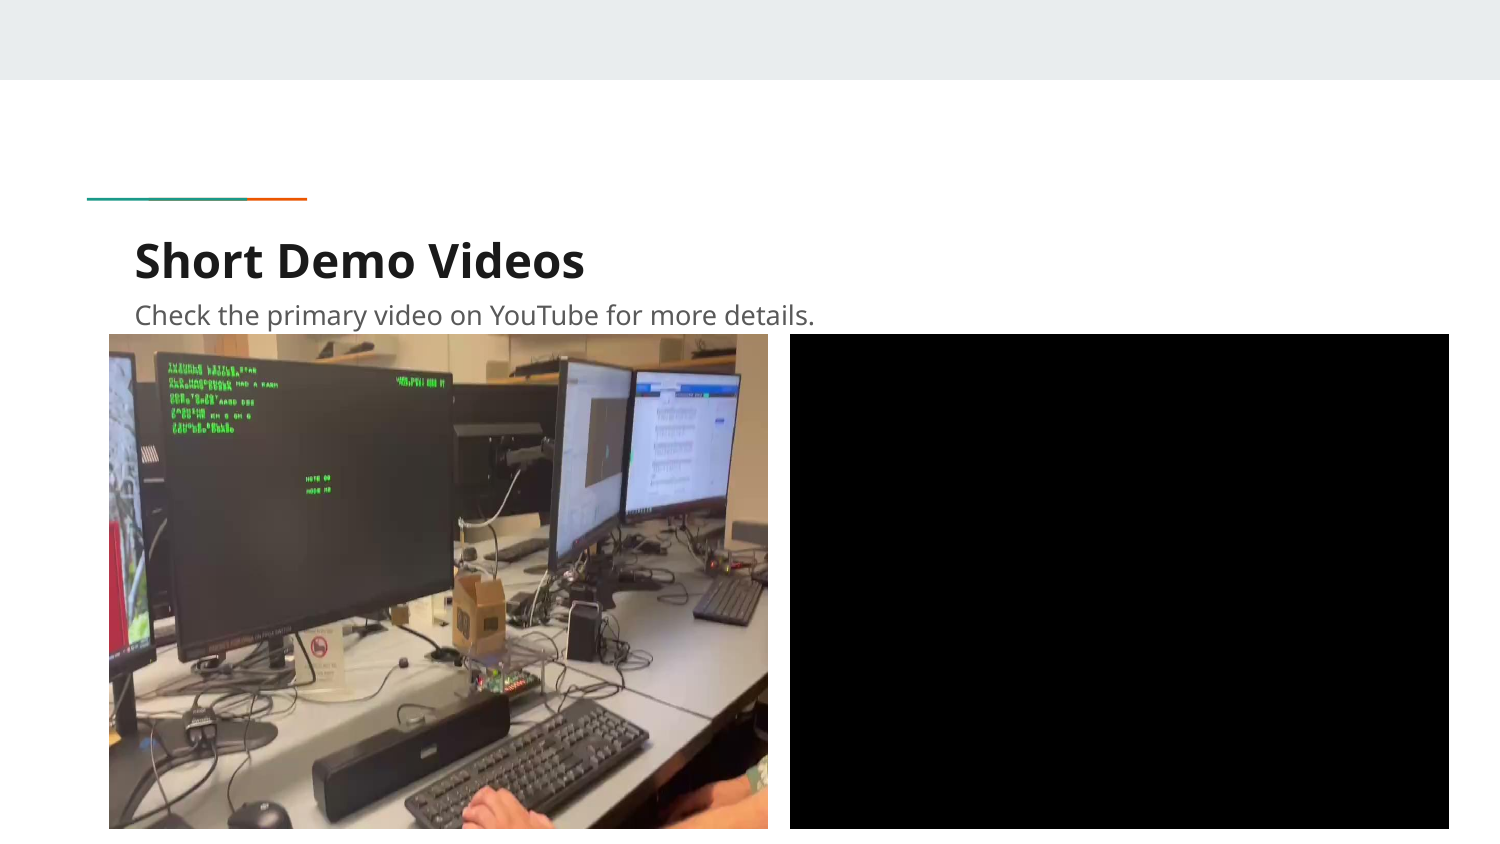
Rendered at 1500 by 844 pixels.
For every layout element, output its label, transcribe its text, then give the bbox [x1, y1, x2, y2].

picture [790, 334, 1449, 829]
picture [109, 334, 768, 829]
list Check the primary video on YouTube for more details. [119, 278, 1381, 650]
title Short Demo Videos [119, 216, 1381, 278]
